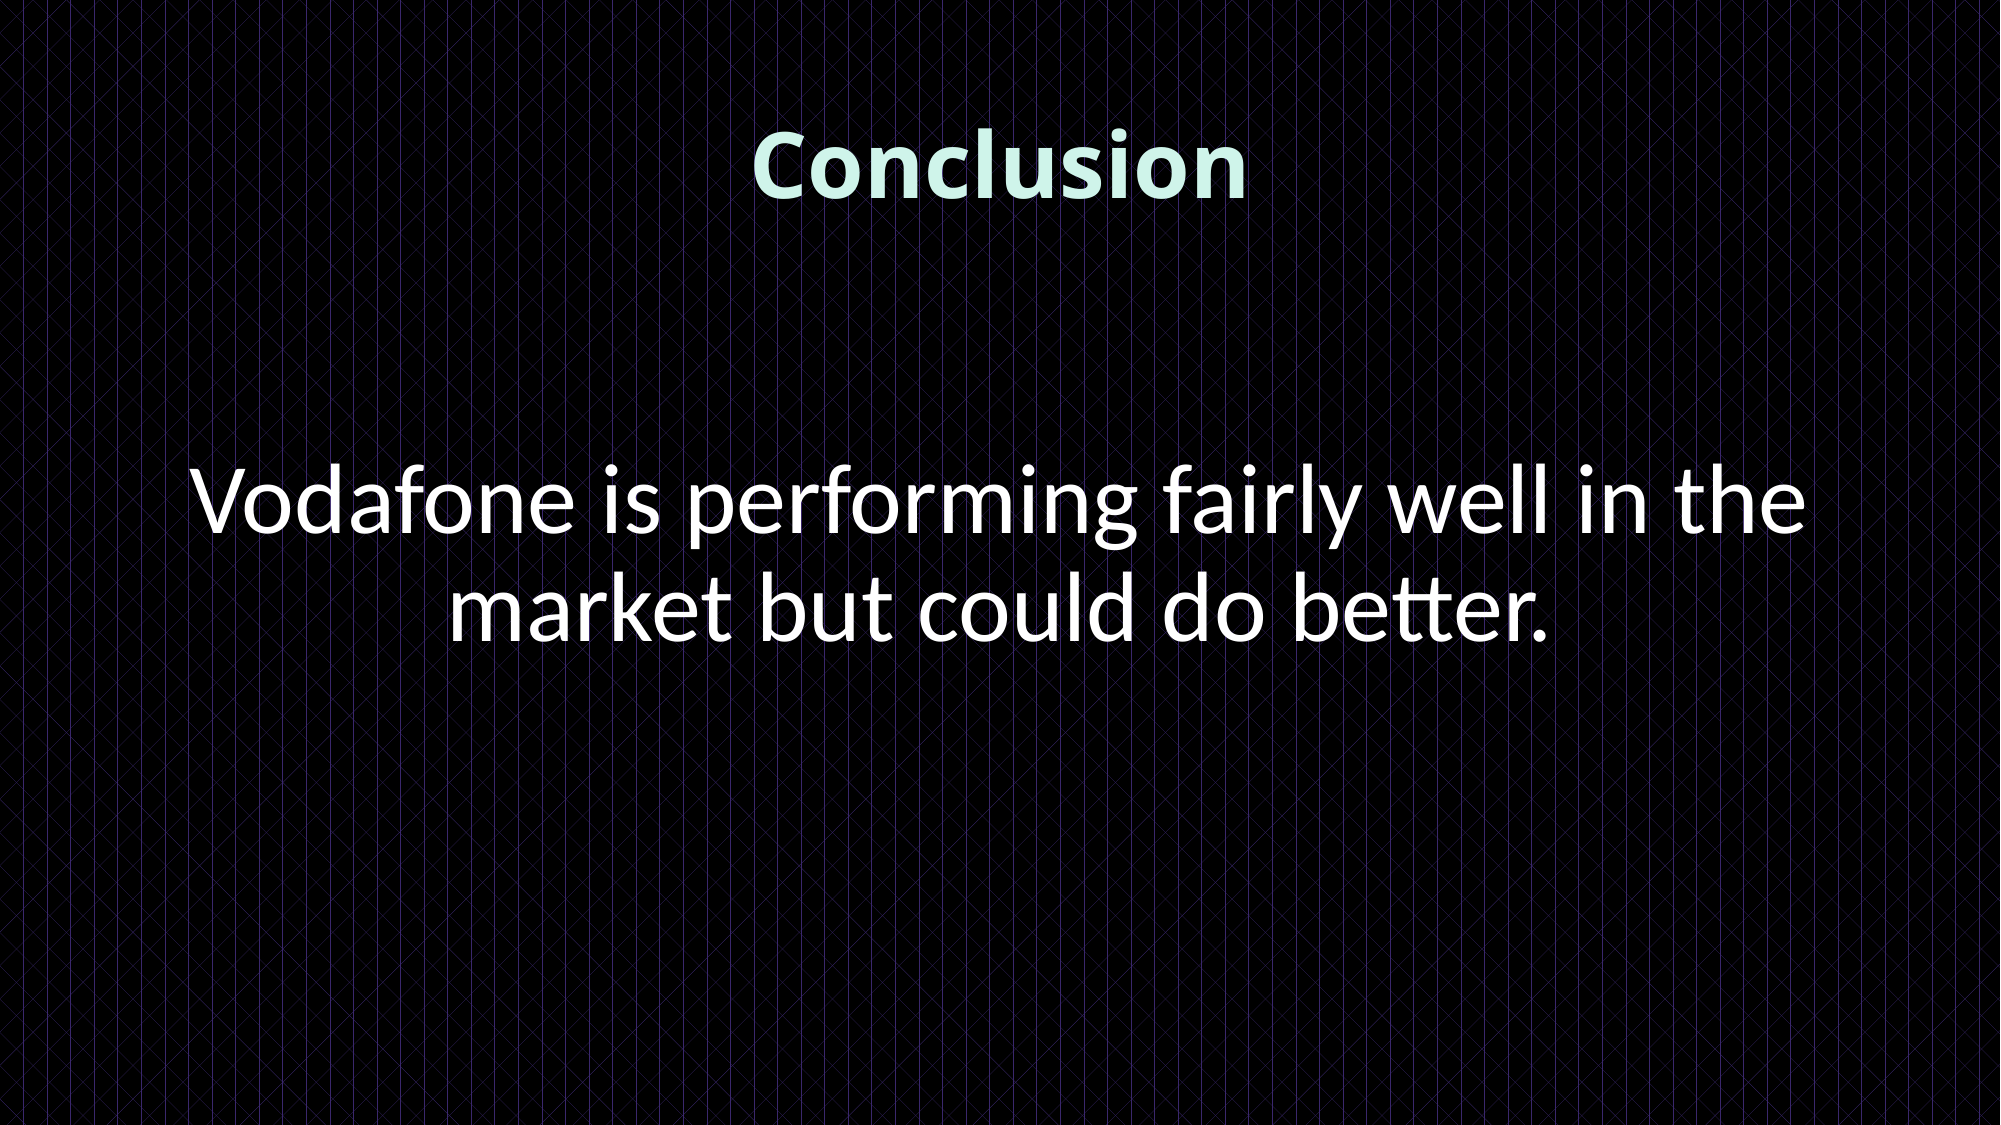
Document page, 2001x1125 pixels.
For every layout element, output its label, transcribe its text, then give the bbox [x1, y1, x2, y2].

title Conclusion [137, 59, 1863, 278]
list Vodafone is performing fairly well in the market but could do better. [137, 299, 1863, 1014]
